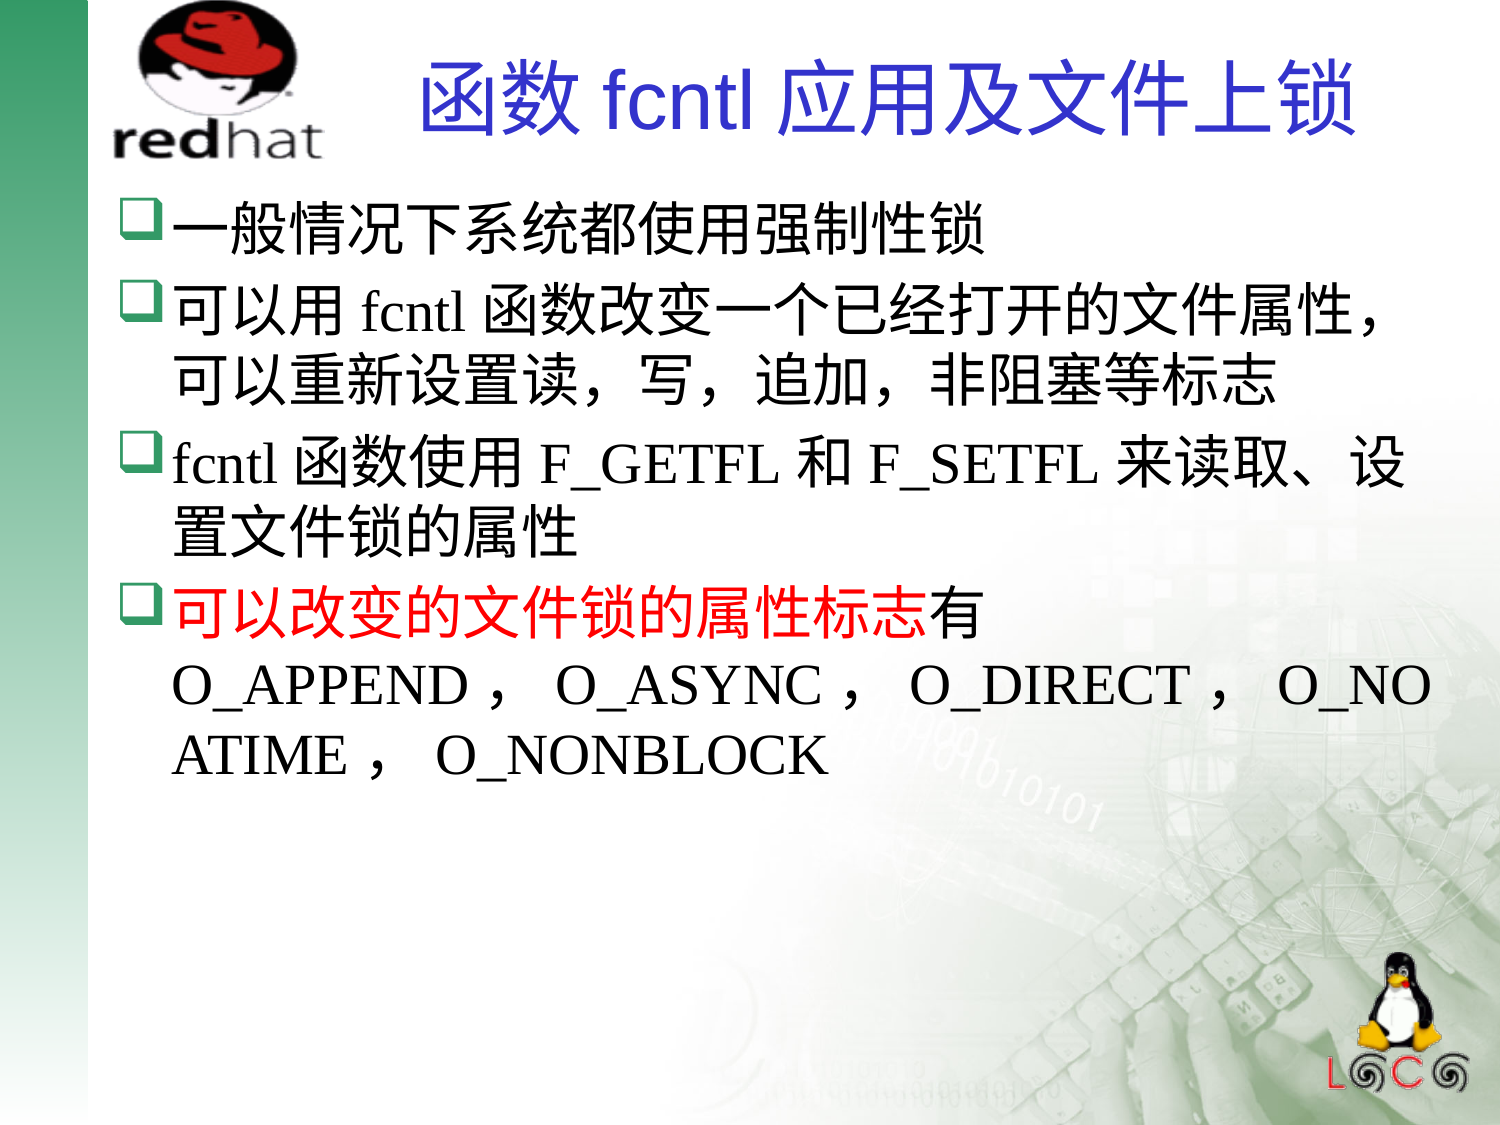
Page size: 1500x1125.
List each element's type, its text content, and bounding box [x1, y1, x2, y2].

picture [549, 365, 1500, 1125]
title 函数fcntl应用及文件上锁 [324, 31, 1451, 161]
list 一般情况下系统都使用强制性锁 可以用fcntl函数改变一个已经打开的文件属性，可以重新设置读，写，追加，非阻塞等标志 fcntl函数使用F_GETFL和F_SETFL来读取、设置文件锁的属性 可以改变的文件锁的属性标志有O_APPEND，O_ASYNC，O_DIRECT，O_NOATIME，O_NONBLOCK [100, 184, 1451, 927]
picture [112, 0, 325, 161]
